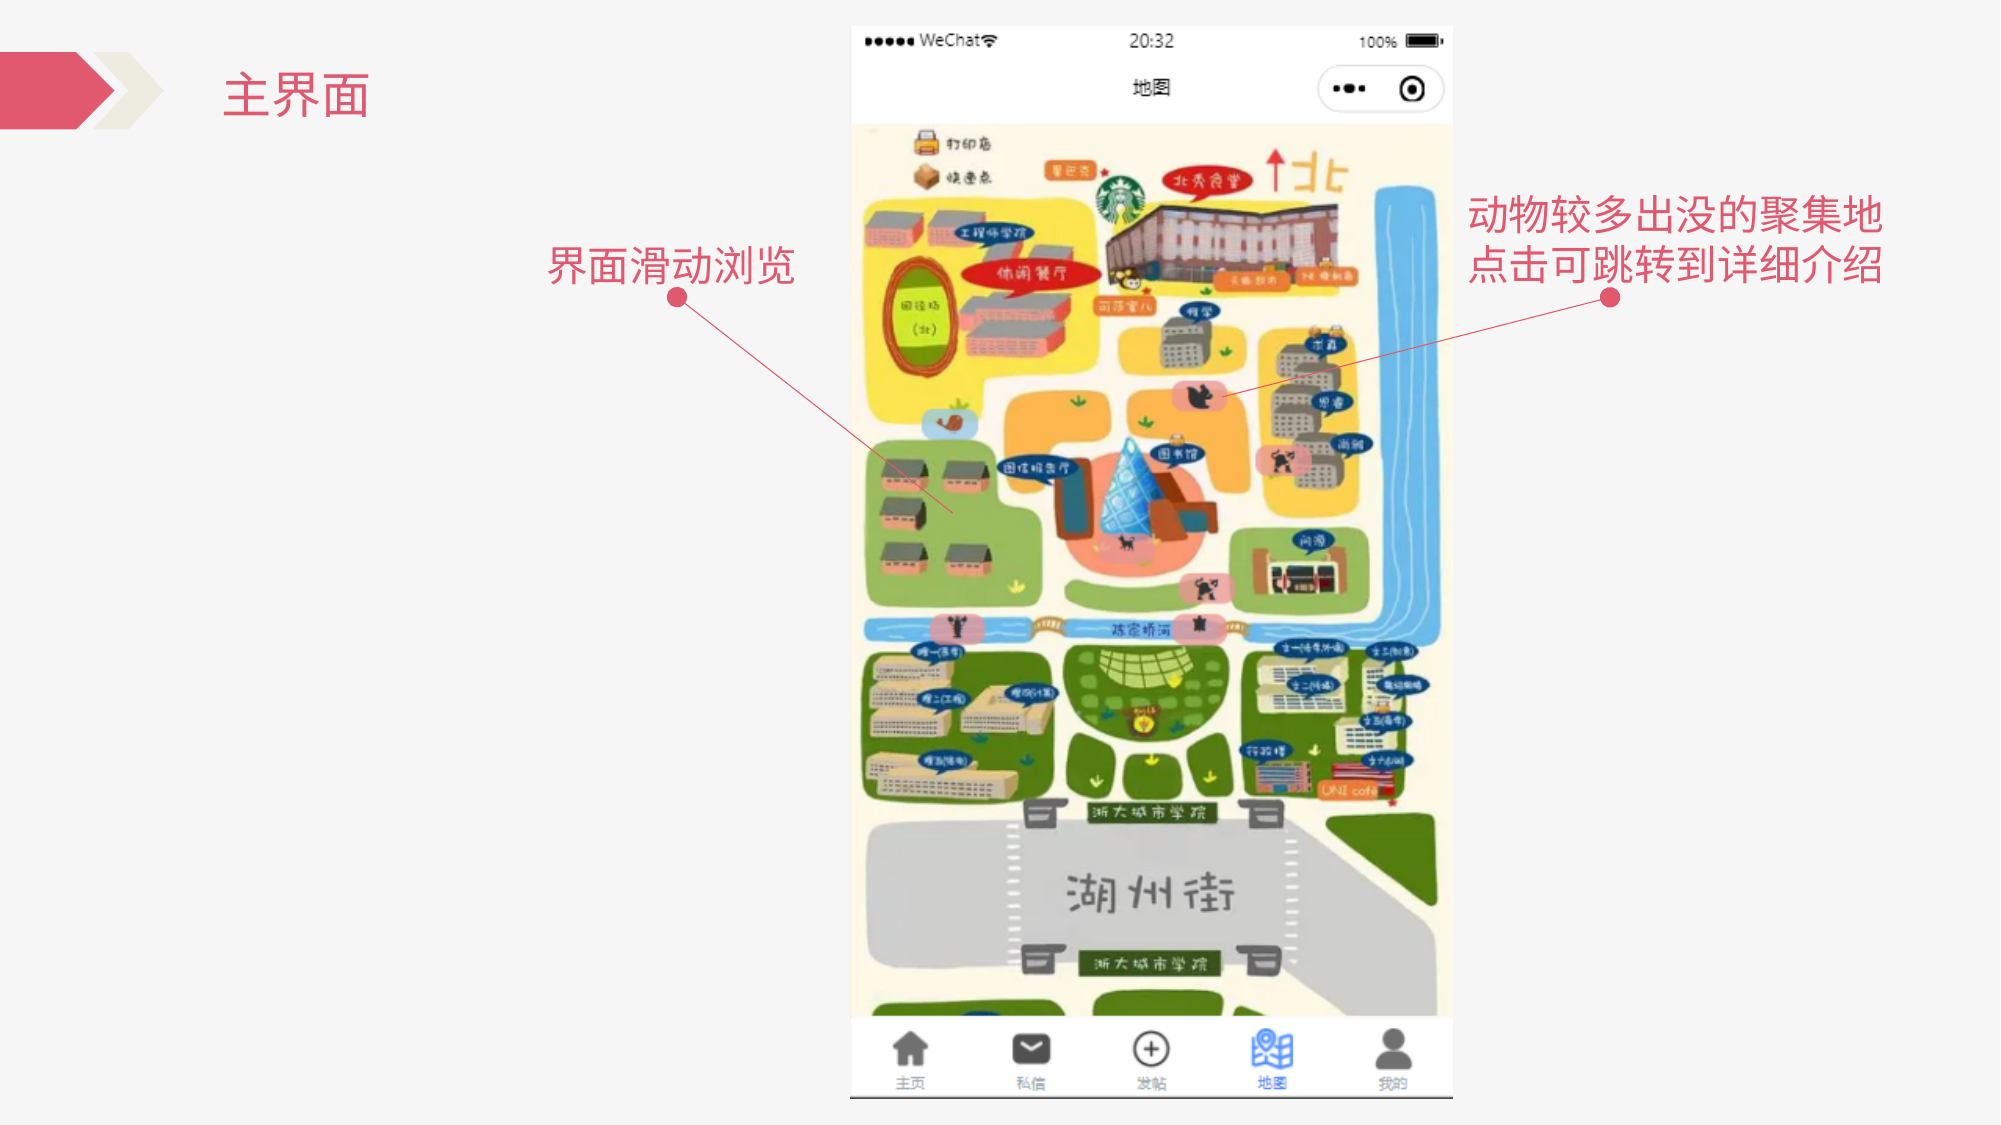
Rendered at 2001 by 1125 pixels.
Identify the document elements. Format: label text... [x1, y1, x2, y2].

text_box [676, 297, 953, 514]
text_box 动物较多出没的聚集地 点击可跳转到详细介绍 [1453, 181, 1930, 297]
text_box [1222, 297, 1611, 397]
picture [850, 26, 1453, 1099]
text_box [195, 44, 464, 132]
text_box 界面滑动浏览 [531, 232, 823, 298]
